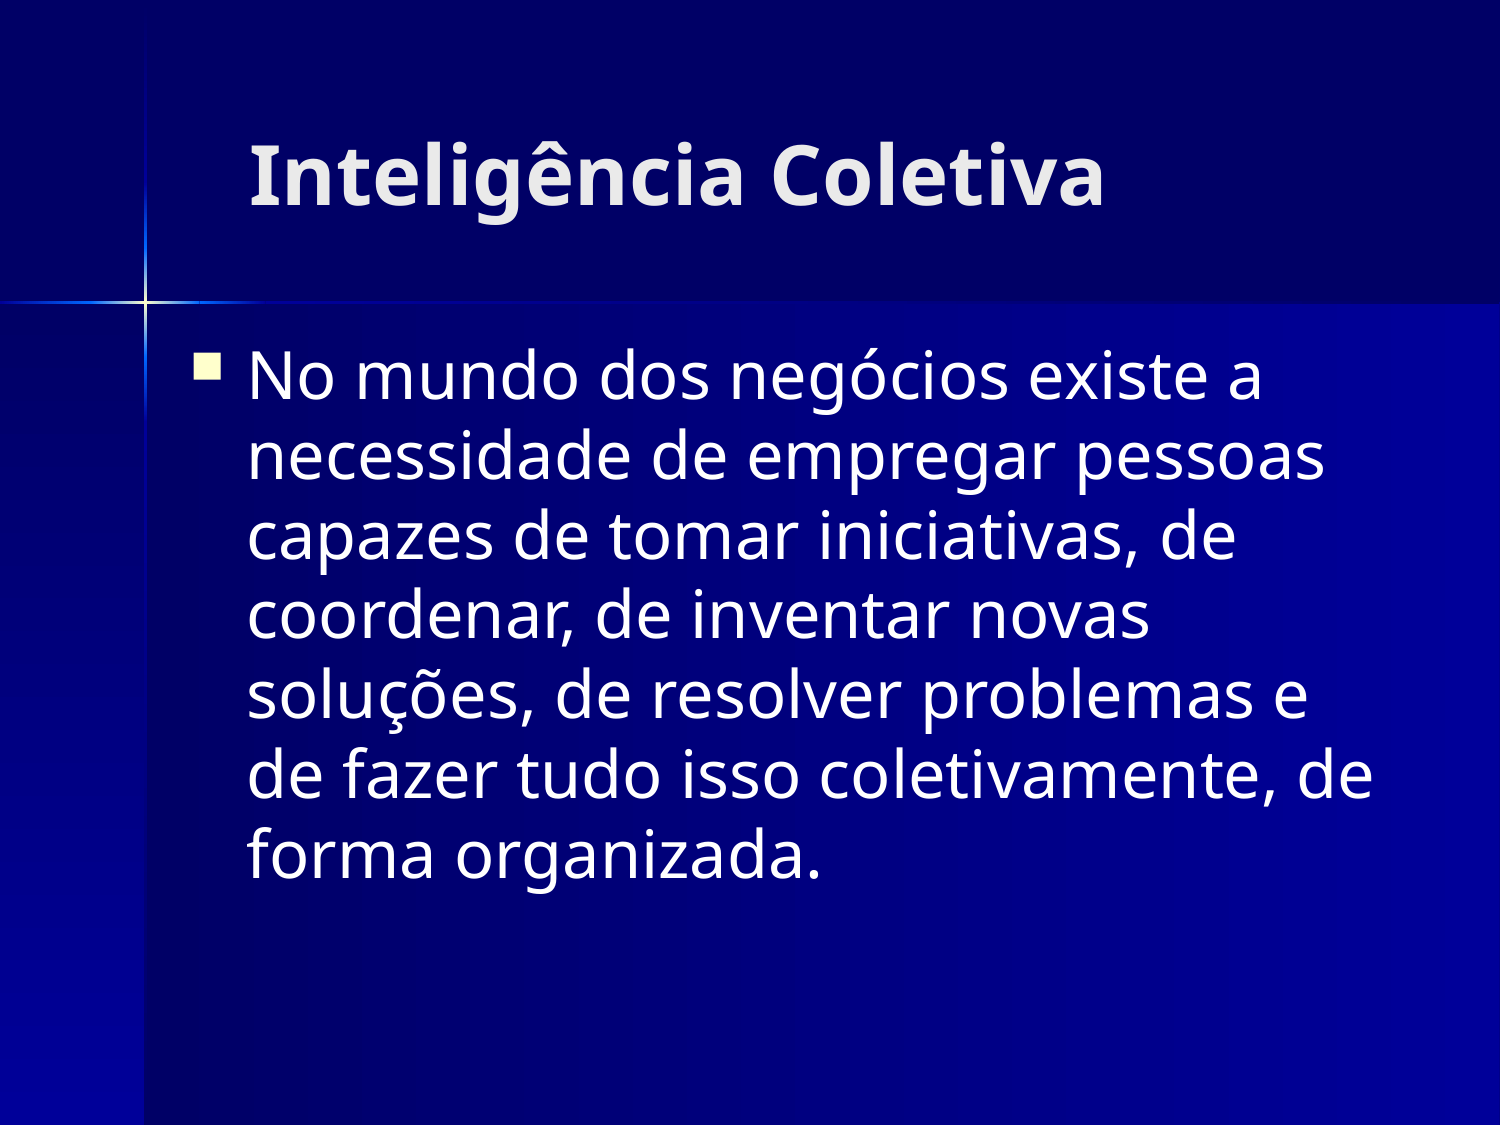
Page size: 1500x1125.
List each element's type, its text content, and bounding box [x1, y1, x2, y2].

list No mundo dos negócios existe a necessidade de empregar pessoas capazes de tomar iniciativas, de coordenar, de inventar novas soluções, de resolver problemas e de fazer tudo isso coletivamente, de forma organizada. [174, 324, 1413, 1000]
title Inteligência Coletiva [234, 93, 1395, 251]
